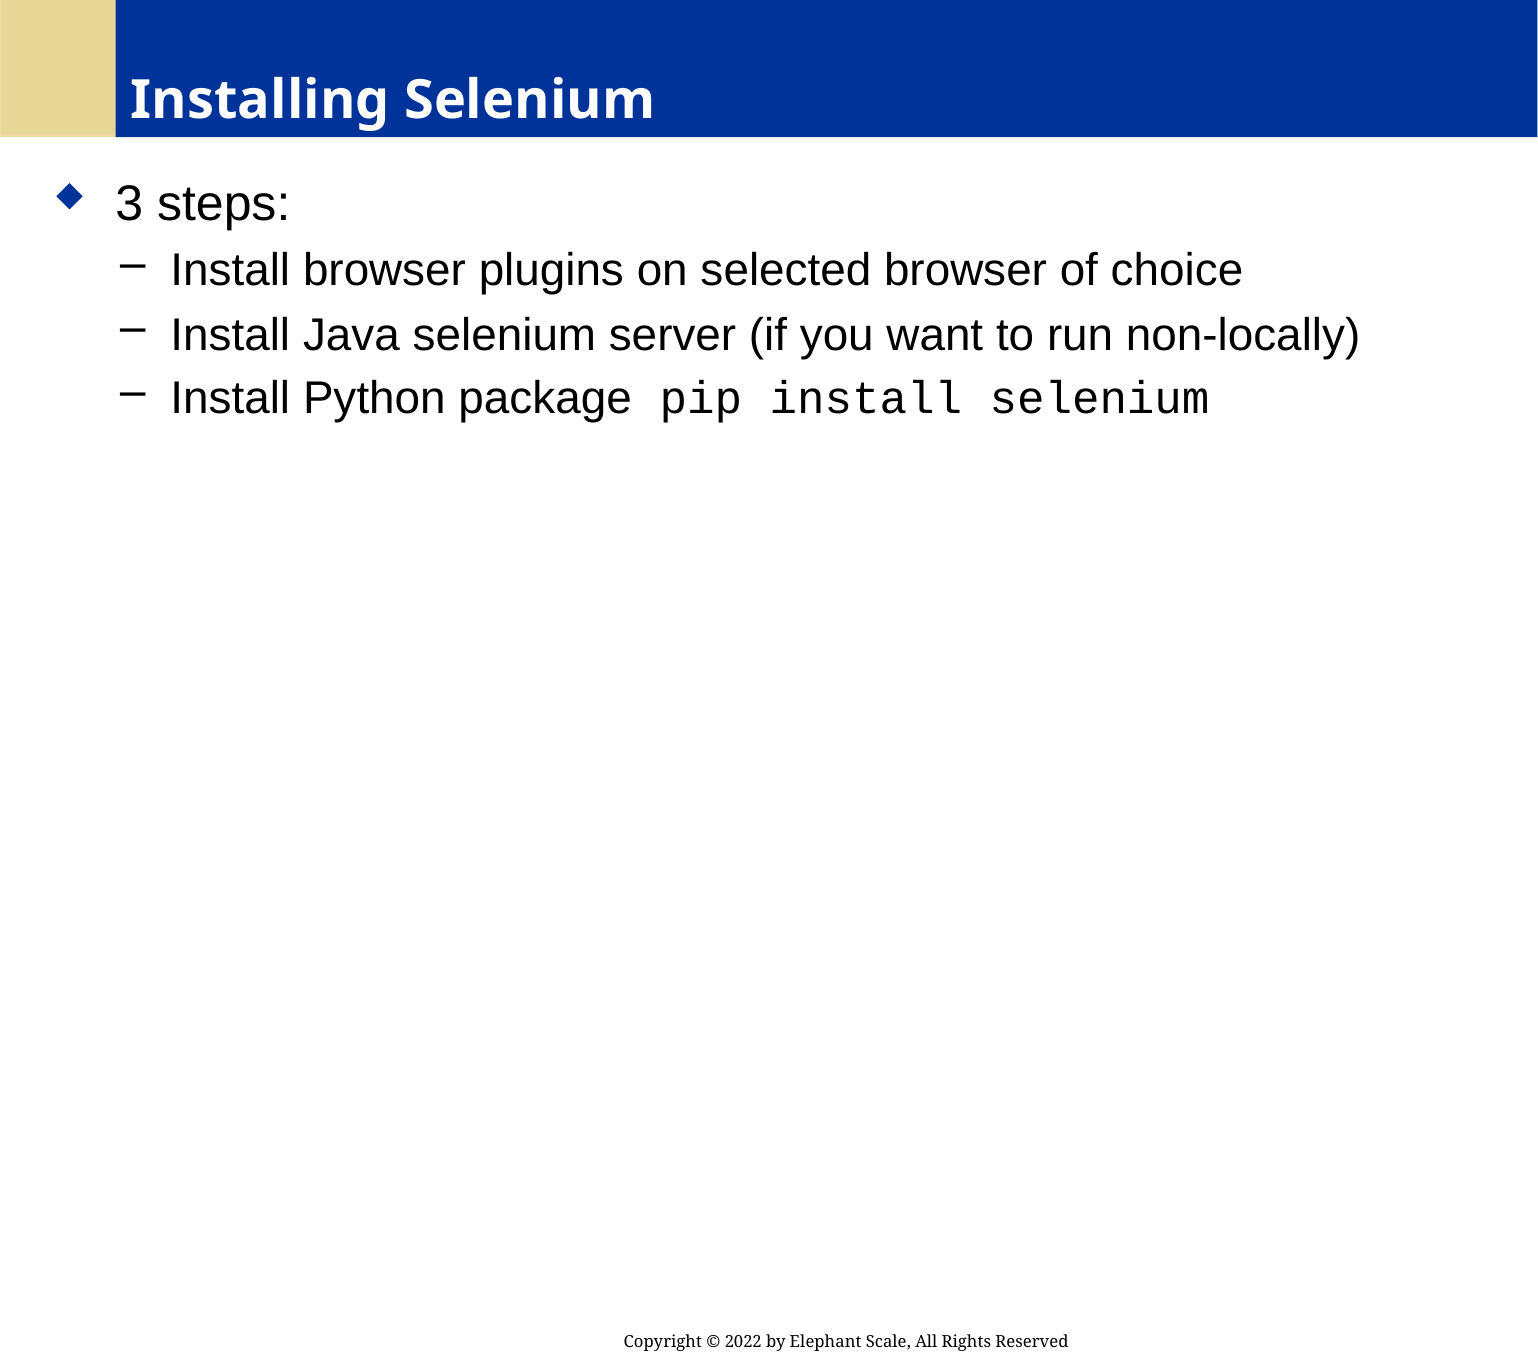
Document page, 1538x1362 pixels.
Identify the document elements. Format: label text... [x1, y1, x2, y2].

picture [0, 0, 115, 137]
text_box Copyright © 2022 by Elephant Scale, All Rights Reserved [608, 1322, 1085, 1358]
title Installing Selenium [115, 0, 1538, 138]
list 3 steps: Install browser plugins on selected browser of choice Install Java selenium server (if you want to run non-locally) Install Python package pip install selenium [38, 162, 1500, 1284]
